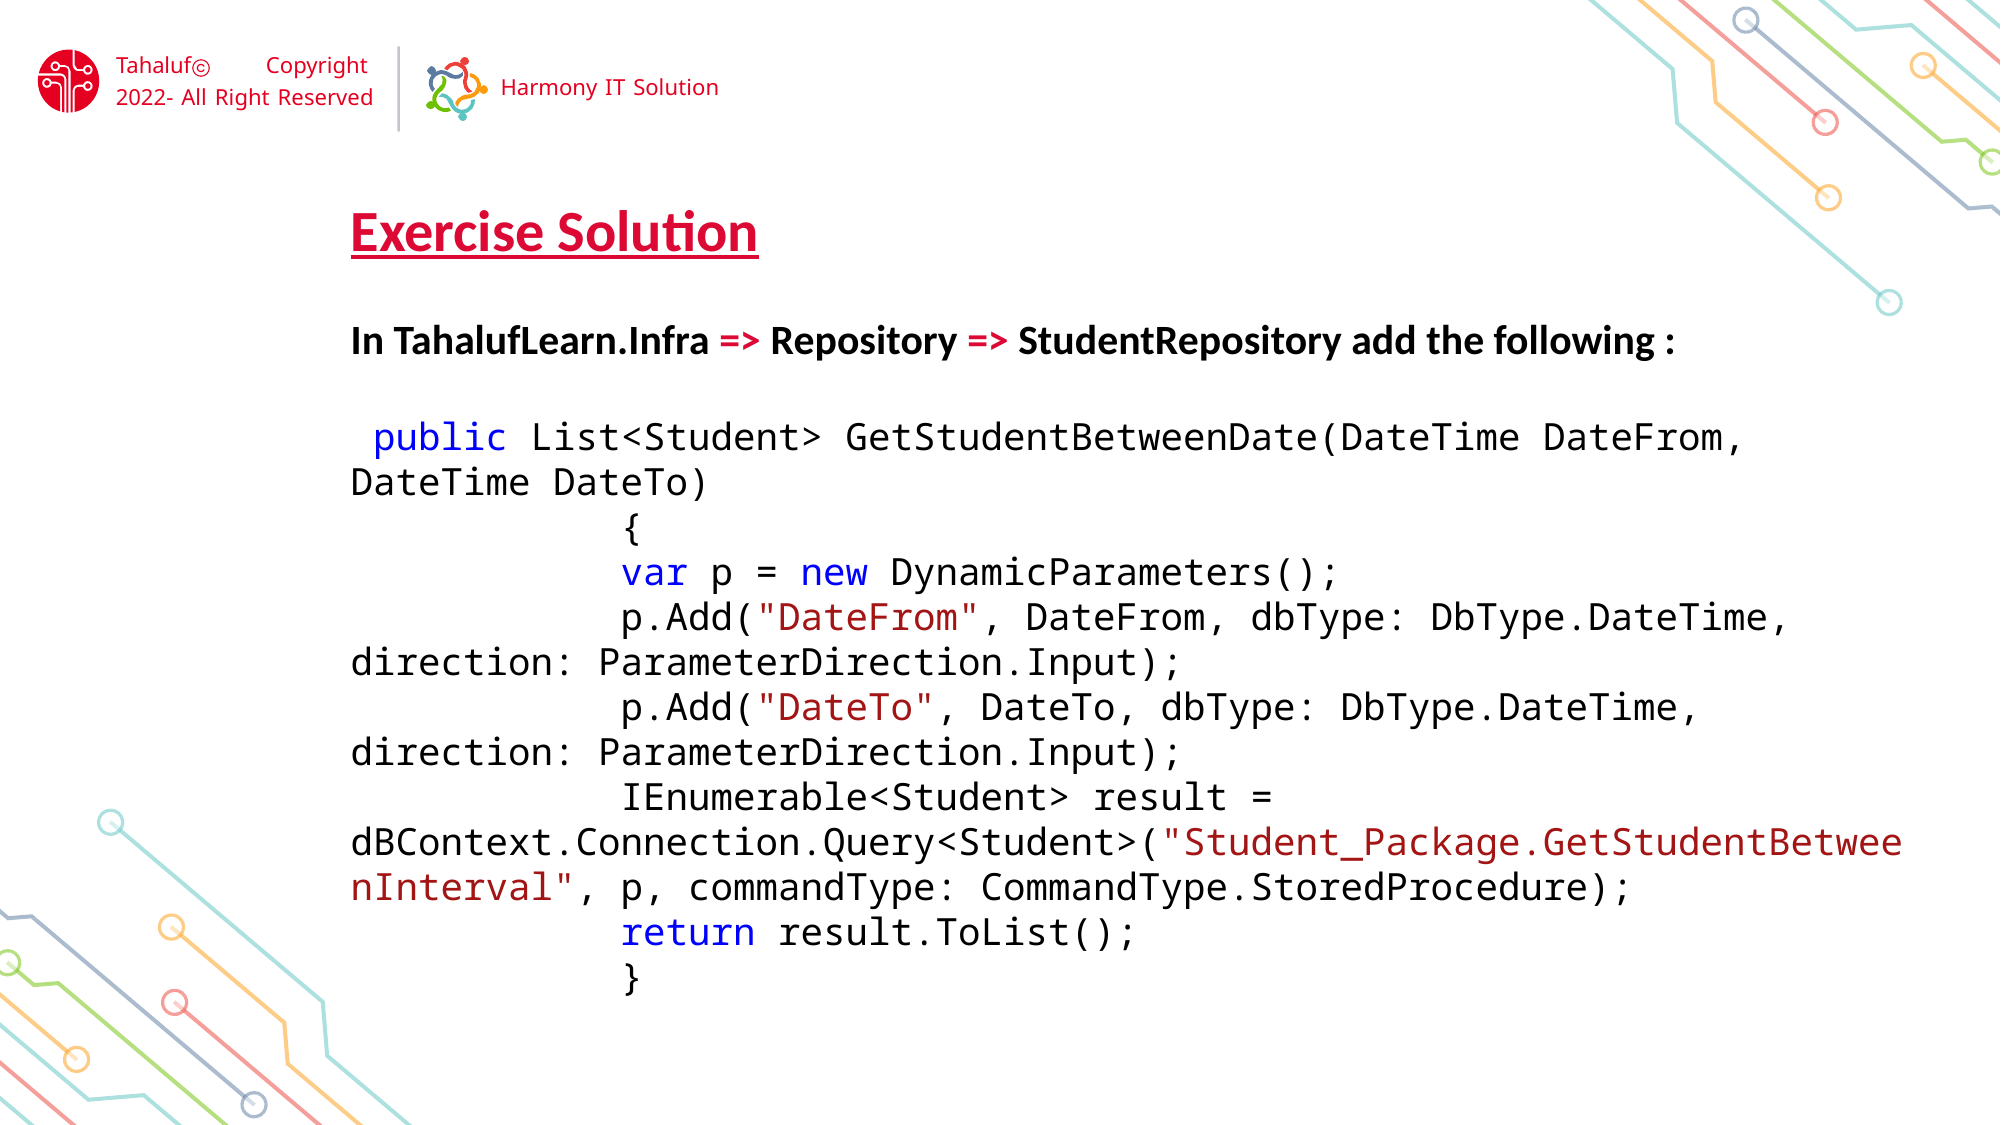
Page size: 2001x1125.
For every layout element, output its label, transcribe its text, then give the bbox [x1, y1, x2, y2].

text_box Exercise Solution In TahalufLearn.Infra => Repository => StudentRepository add the following : public List<Student> GetStudentBetweenDate(DateTime DateFrom, DateTime DateTo) { var p = new DynamicParameters(); p.Add("DateFrom", DateFrom, dbType: DbType.DateTime, direction: ParameterDirection.Input); p.Add("DateTo", DateTo, dbType: DbType.DateTime, direction: ParameterDirection.Input); IEnumerable<Student> result = dBContext.Connection.Query<Student>("Student_Package.GetStudentBetweenInterval", p, commandType: CommandType.StoredProcedure); return result.ToList(); } [335, 185, 1919, 1051]
text_box [37, 49, 100, 113]
text_box Tahaluf Copyright 2022- All Right Reserved [114, 45, 378, 110]
picture [192, 59, 210, 77]
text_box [0, 808, 413, 1125]
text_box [426, 57, 488, 121]
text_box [1587, 0, 2000, 317]
text_box Harmony IT Solution [499, 71, 733, 100]
